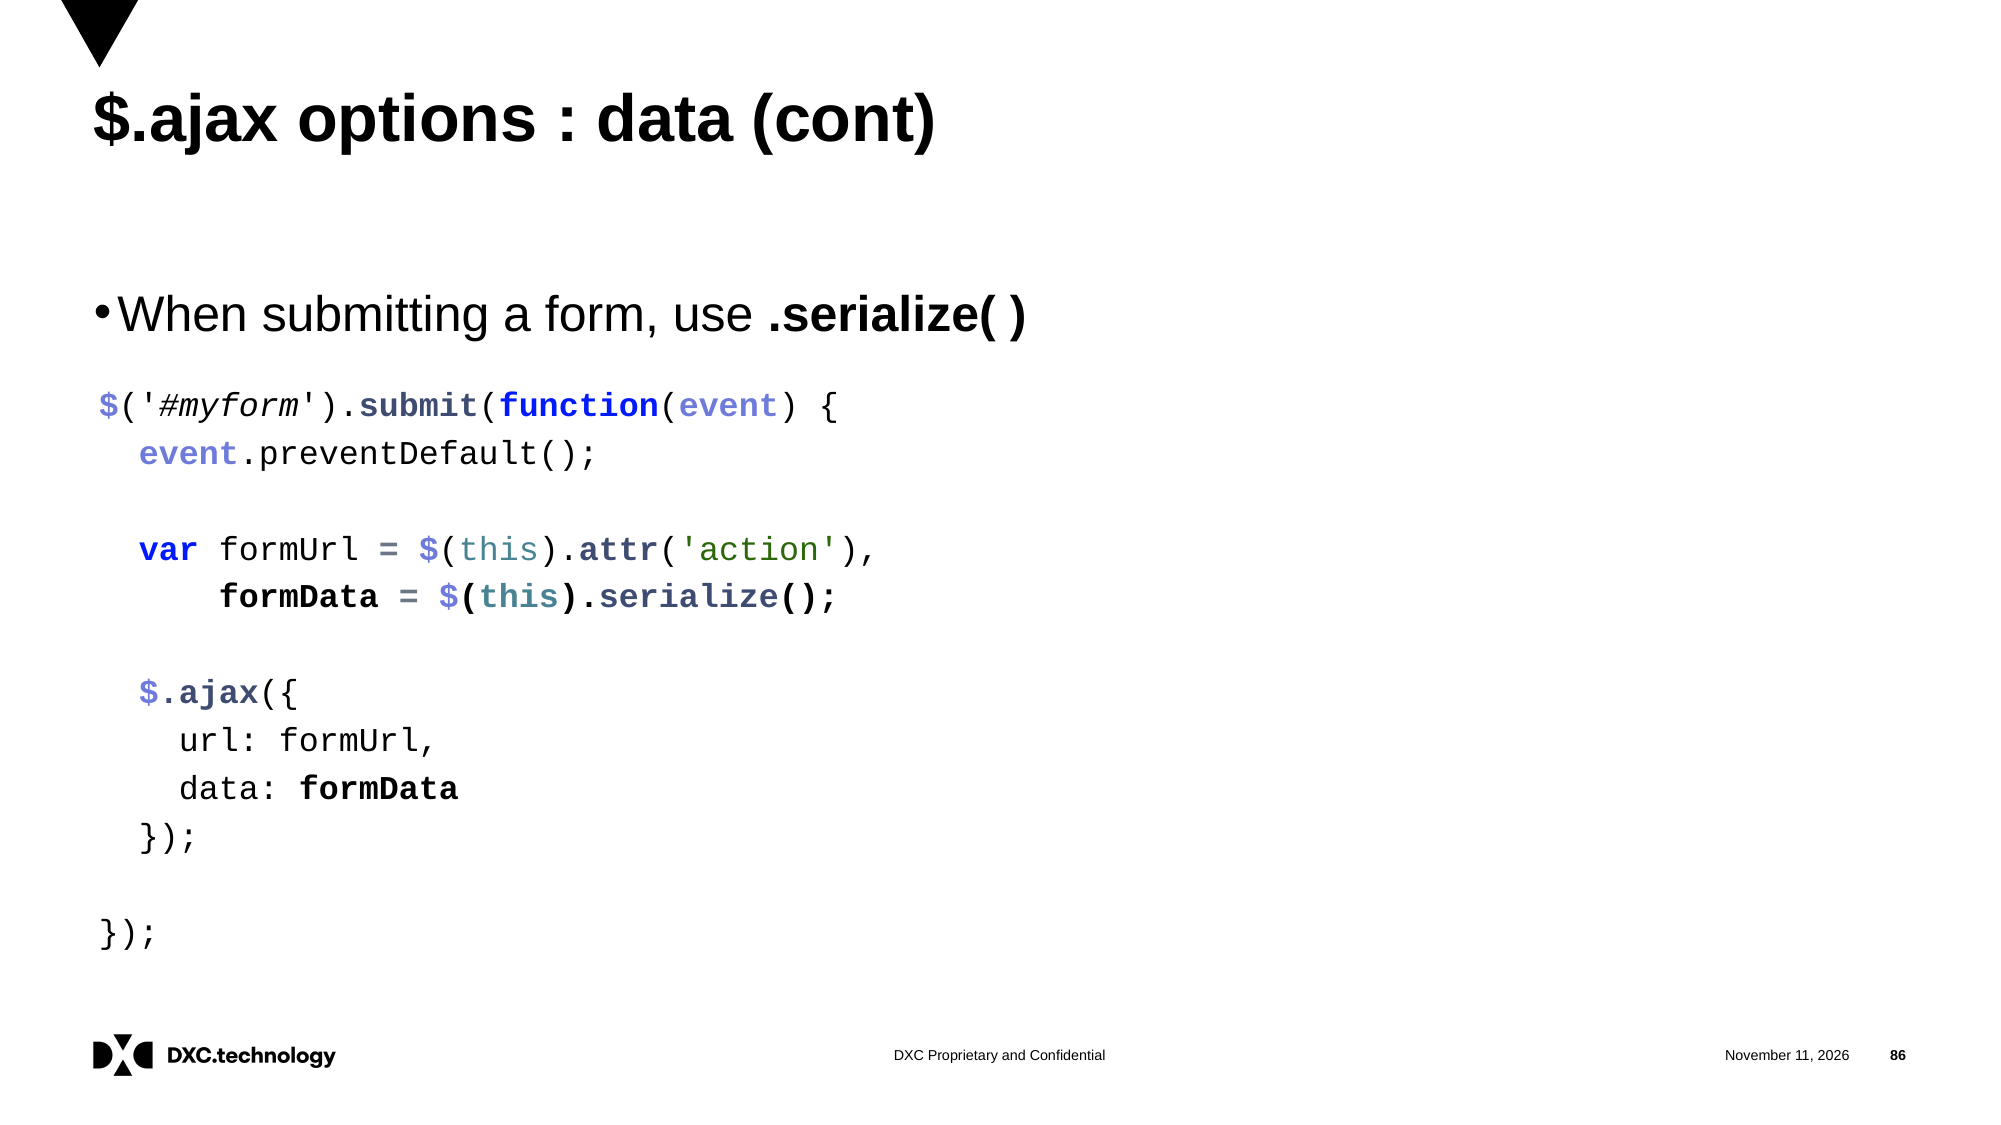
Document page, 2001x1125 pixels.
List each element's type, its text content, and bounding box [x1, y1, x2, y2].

title $.ajax options : data (cont) [93, 87, 1907, 282]
list When submitting a form, use .serialize( ) [93, 281, 1625, 982]
text_box $('#myform').submit(function(event) { event.preventDefault(); var formUrl = $(this).attr('action'), formData = $(this).serialize(); $.ajax({ url: formUrl, data: formData }); }); [98, 375, 1210, 945]
